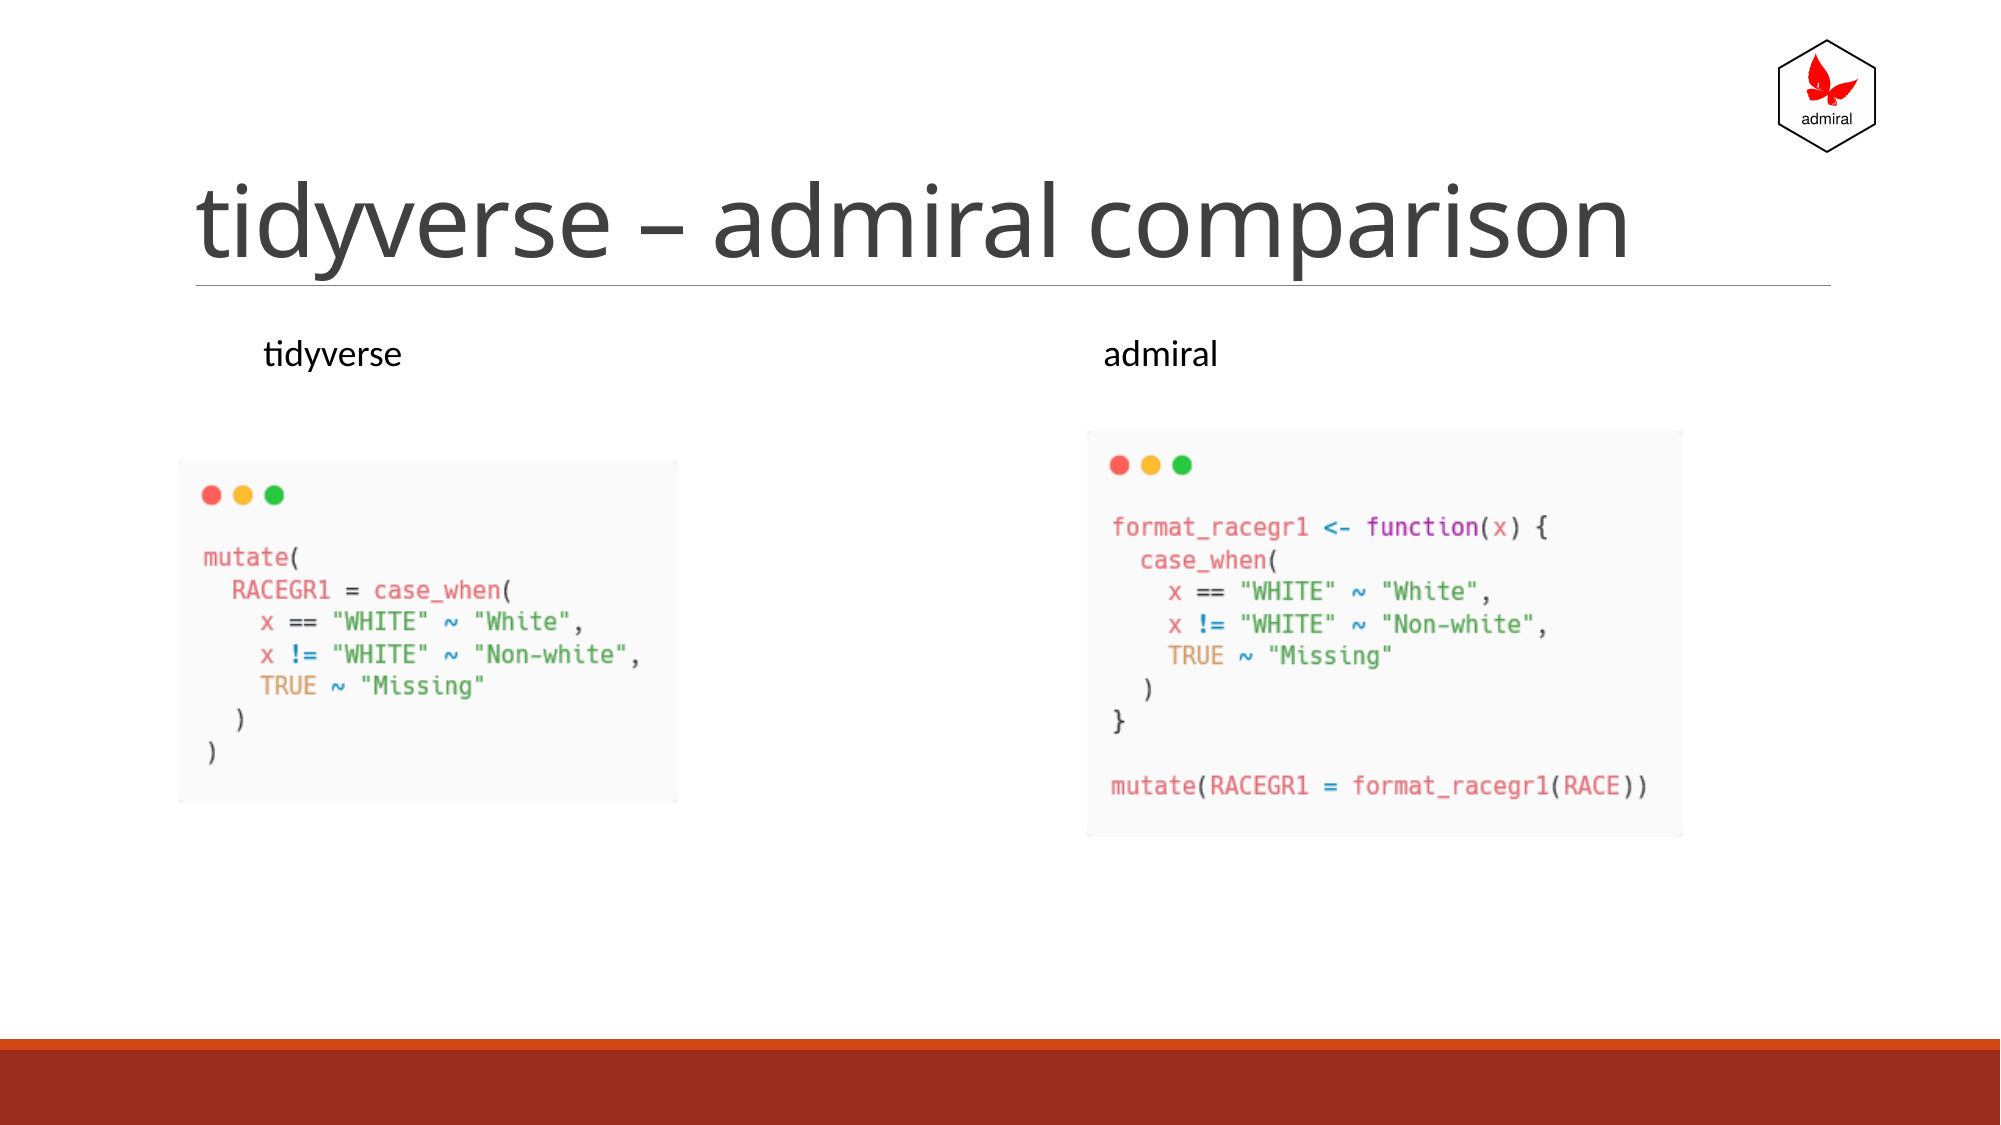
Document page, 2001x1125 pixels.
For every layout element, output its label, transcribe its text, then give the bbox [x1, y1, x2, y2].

picture [1777, 35, 1877, 154]
title tidyverse – admiral comparison [180, 47, 1830, 285]
picture [1087, 431, 1684, 838]
text_box tidyverse [248, 321, 461, 382]
text_box admiral [1088, 321, 1301, 382]
picture [179, 461, 678, 803]
